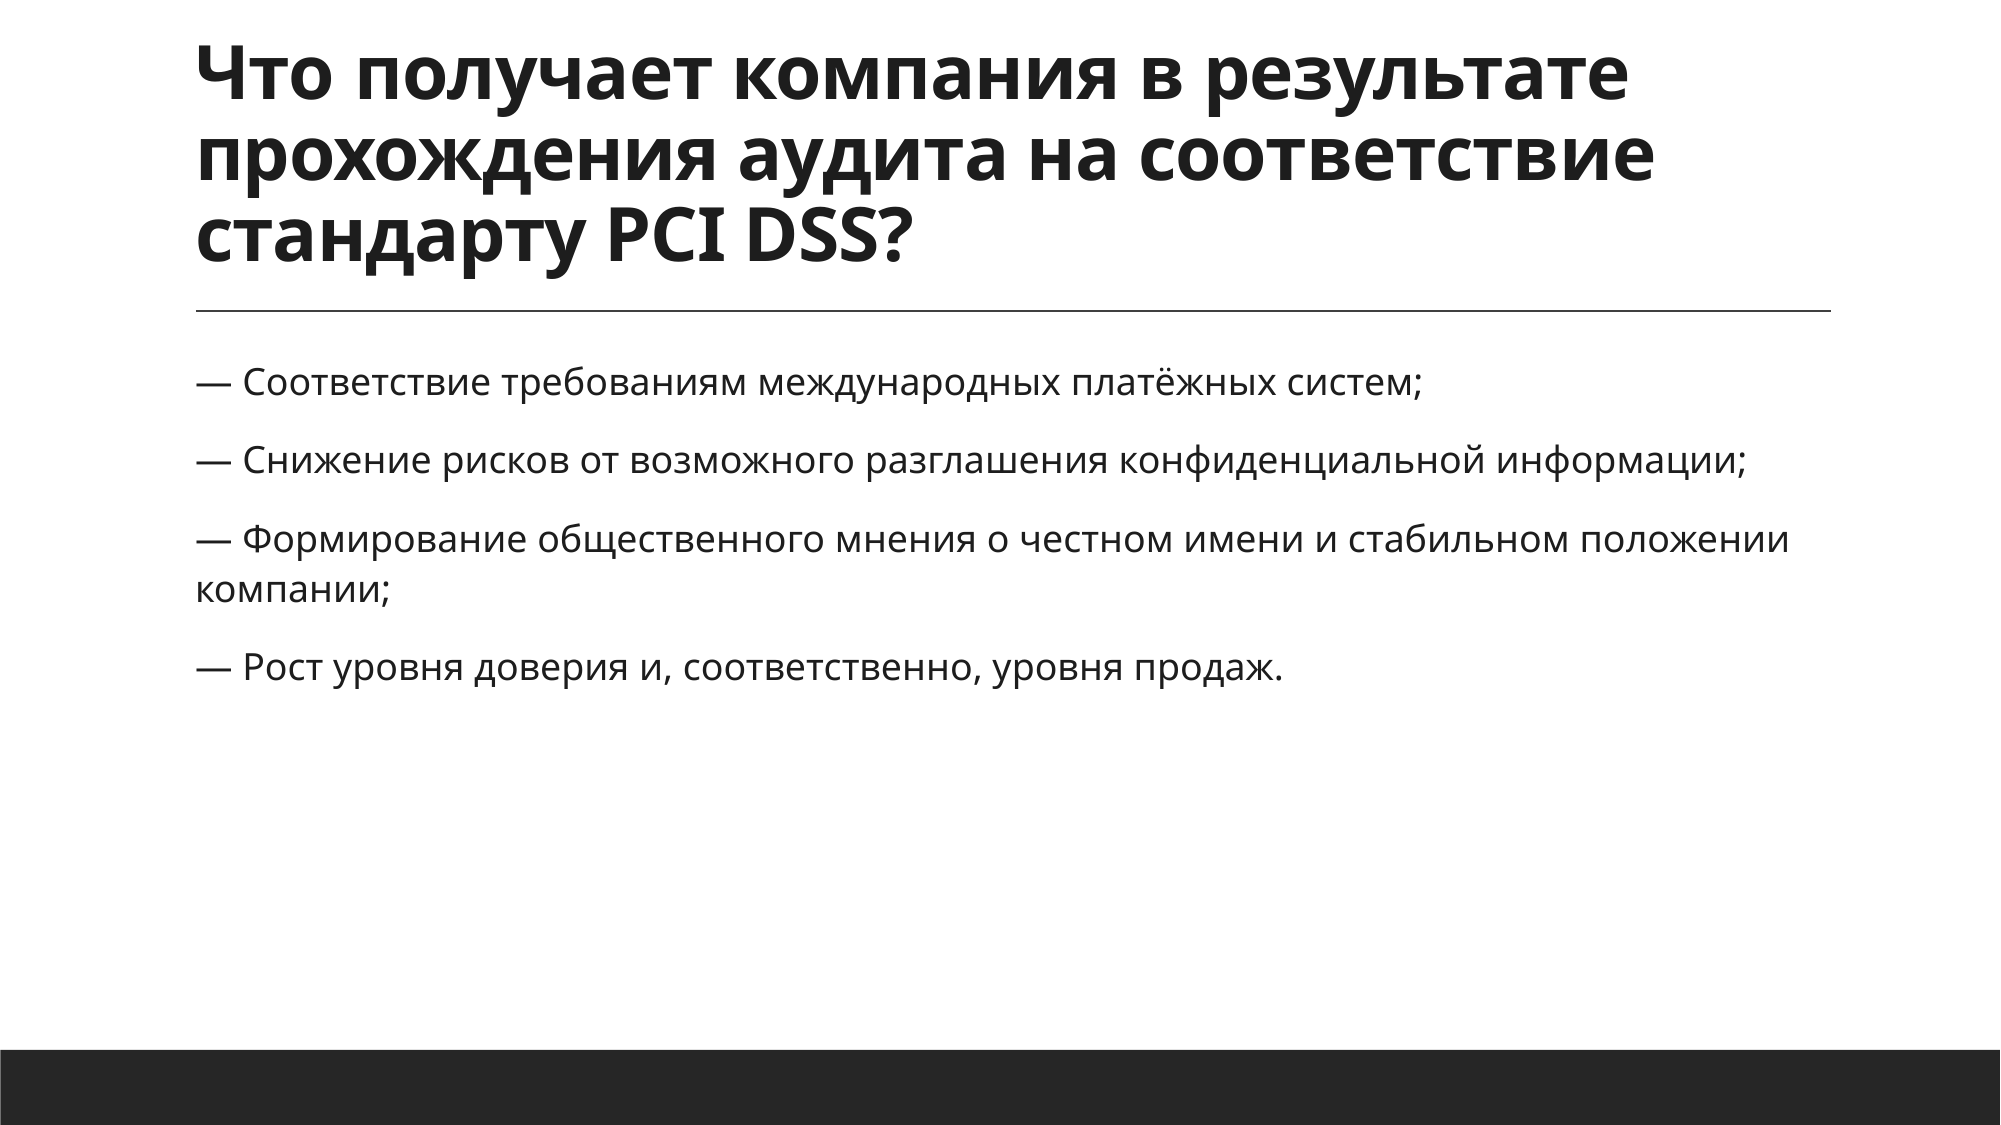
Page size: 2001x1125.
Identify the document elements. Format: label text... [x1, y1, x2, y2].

title Что получает компания в результате прохождения аудита на соответствие стандарту PCI DSS? [180, 47, 1830, 285]
list — Соответствие требованиям международных платёжных систем; — Снижение рисков от возможного разглашения конфиденциальной информации; — Формирование общественного мнения о честном имени и стабильном положении компании; — Рост уровня доверия и, соответственно, уровня продаж. [180, 345, 1830, 963]
